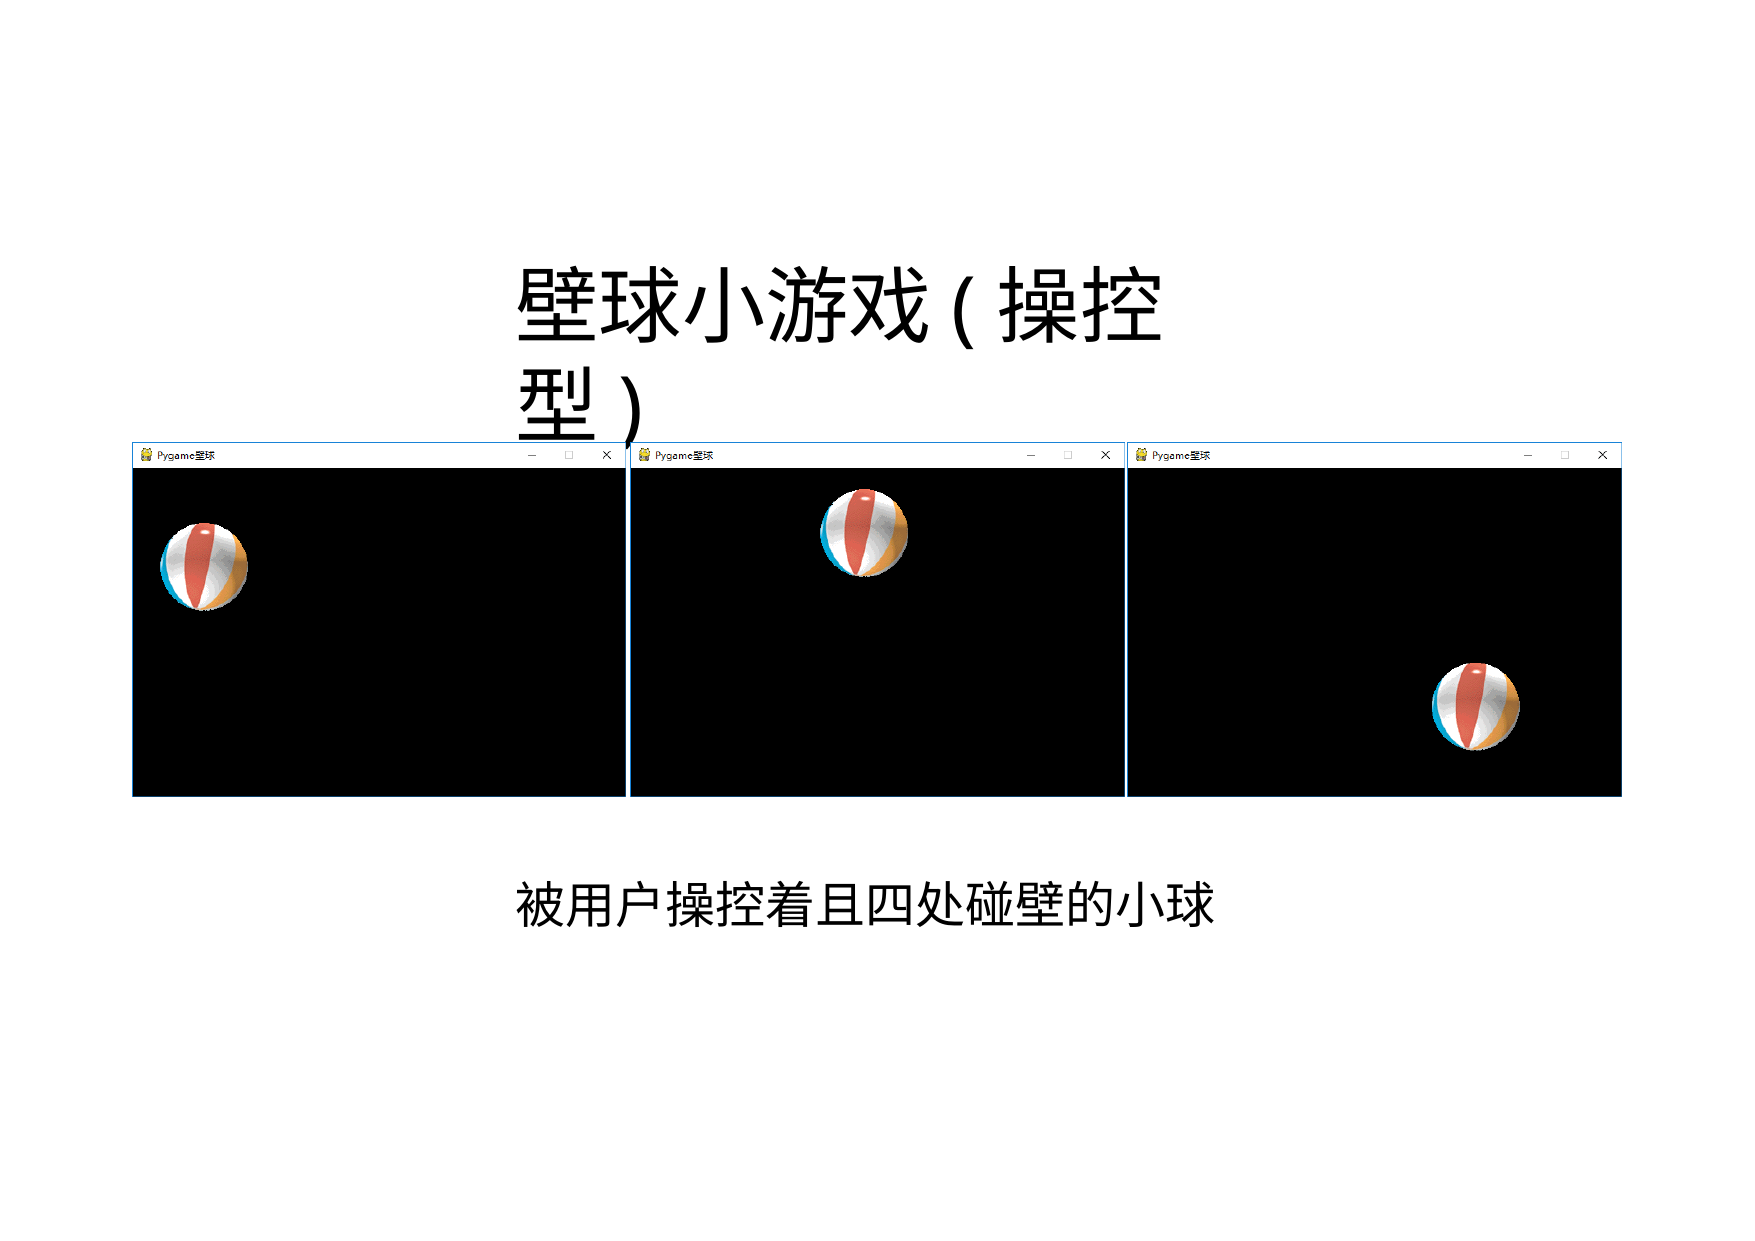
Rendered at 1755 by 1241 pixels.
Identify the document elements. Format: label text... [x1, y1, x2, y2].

text_box 被用户操控着且四处碰壁的小球 [513, 871, 1218, 934]
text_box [131, 442, 1622, 798]
title 壁球小游戏(操控型) [513, 251, 1241, 441]
